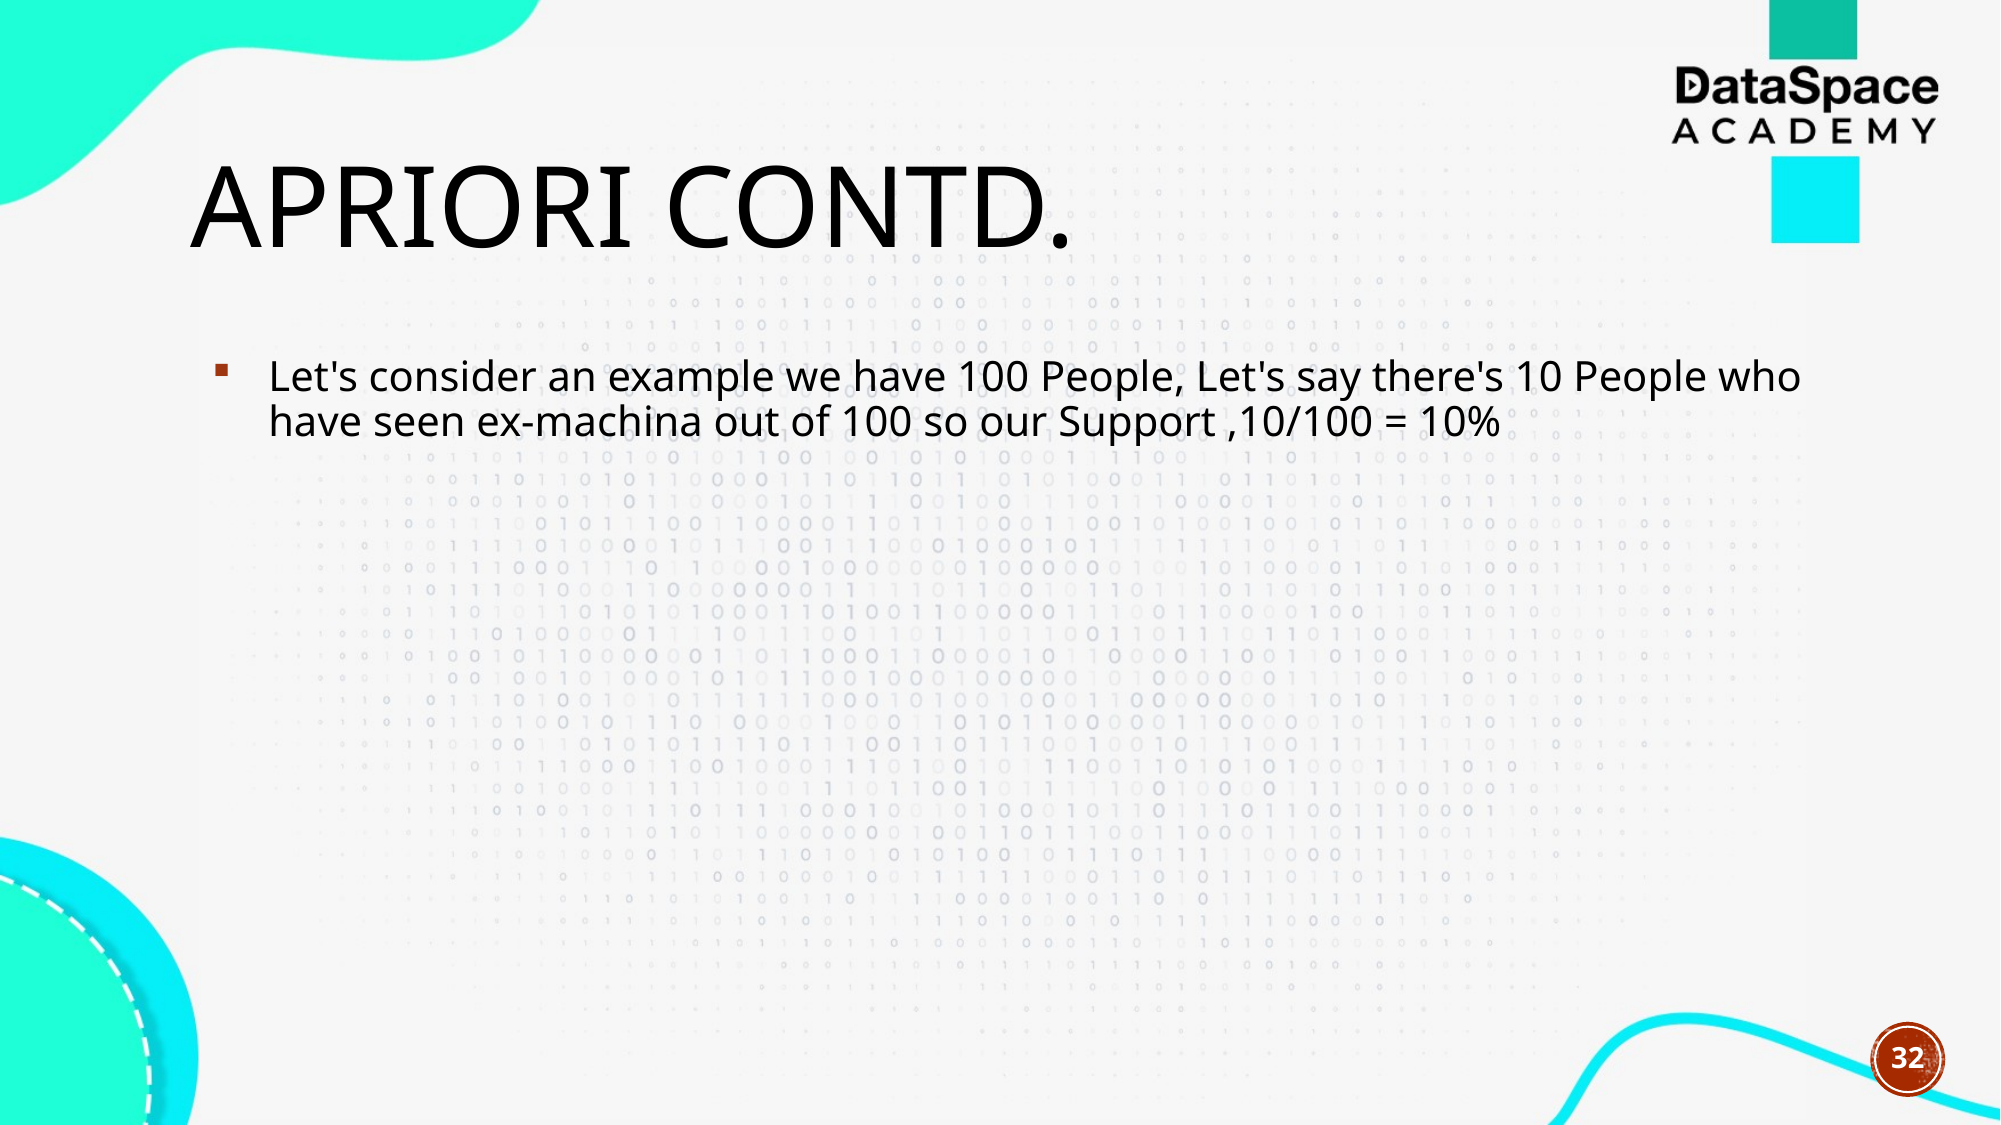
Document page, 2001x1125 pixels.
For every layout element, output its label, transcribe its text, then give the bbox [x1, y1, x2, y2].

picture [0, 0, 2001, 1125]
slide_number 32 [1855, 1028, 1961, 1089]
list Let's consider an example we have 100 People, Let's say there's 10 People who have seen ex-machina out of 100 so our Support ,10/100 = 10% [175, 348, 1826, 1013]
title Apriori contd. [175, 79, 1826, 344]
